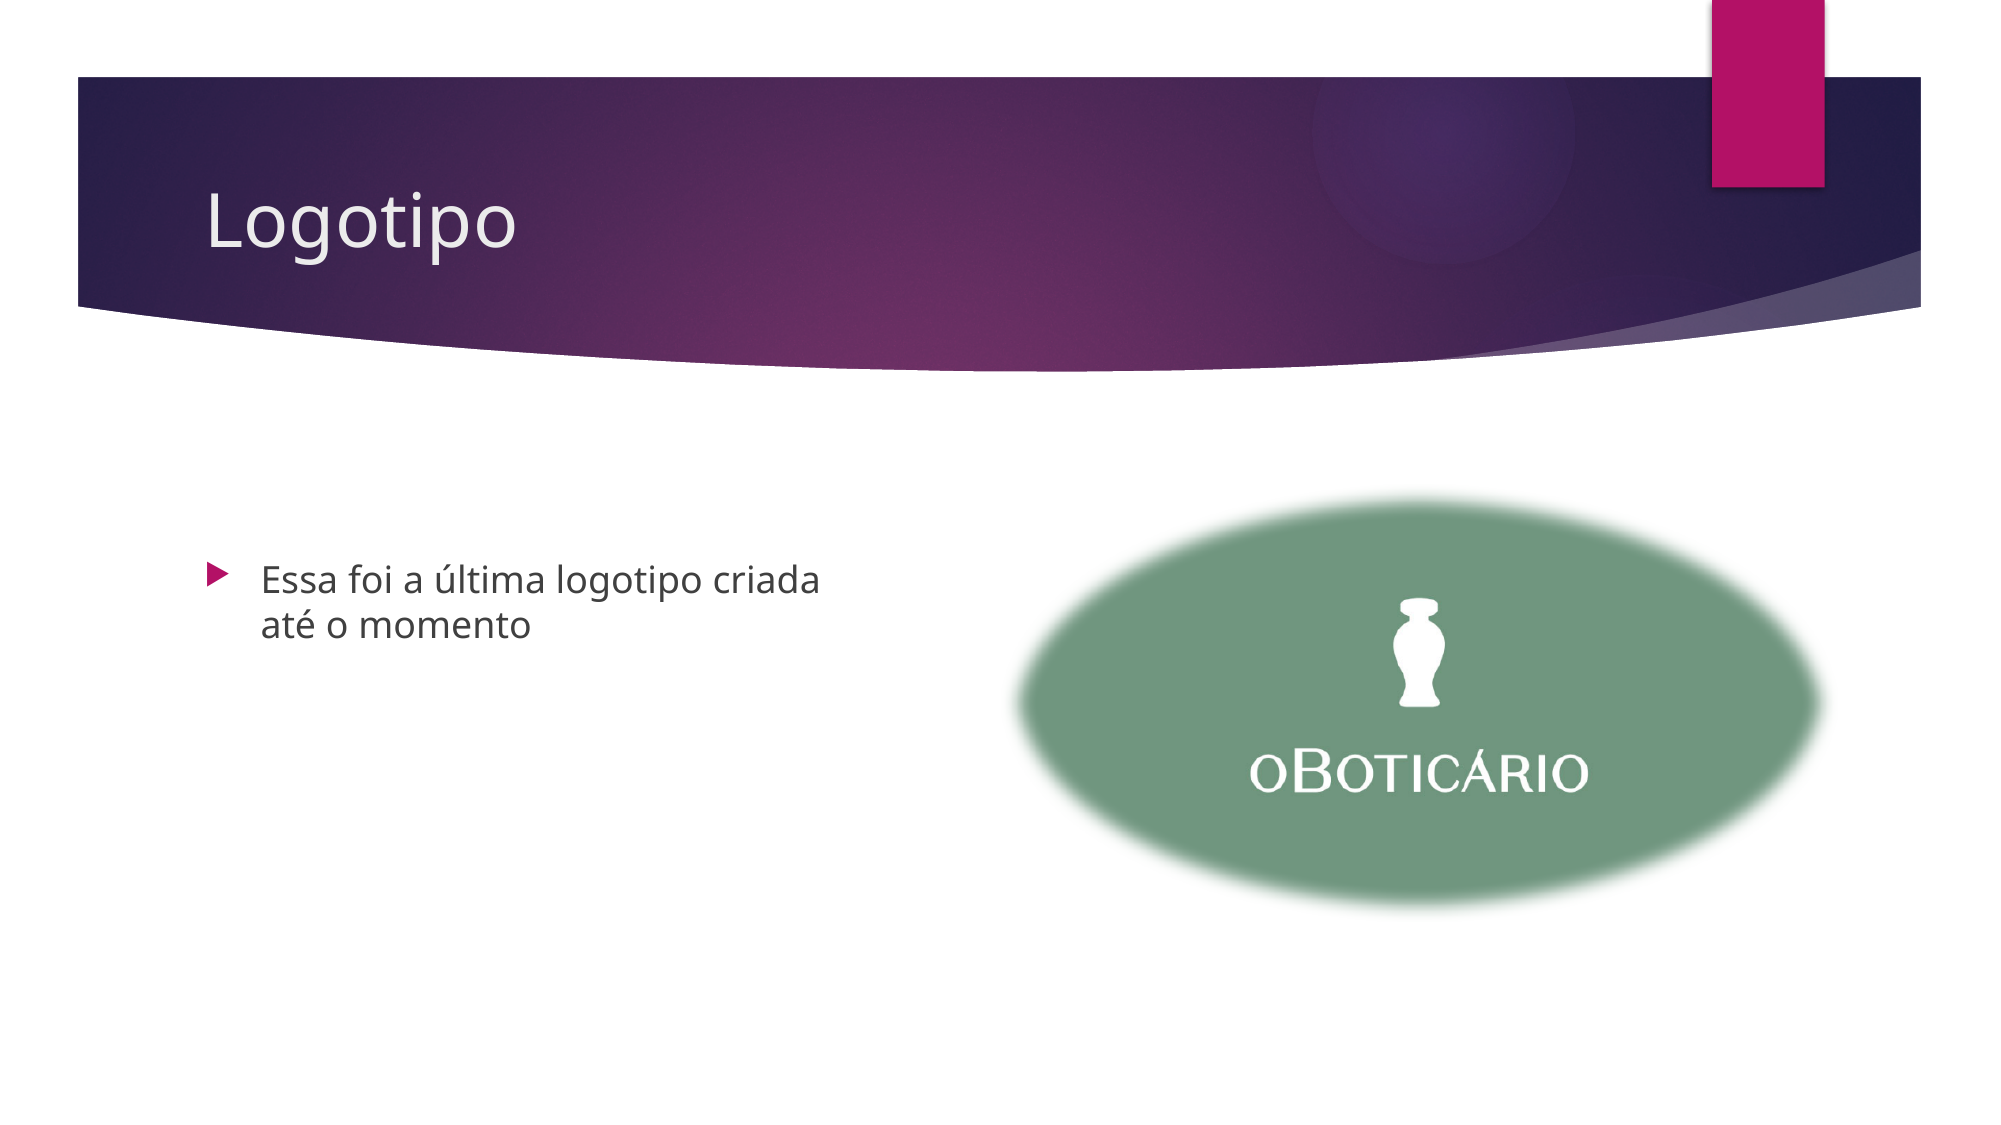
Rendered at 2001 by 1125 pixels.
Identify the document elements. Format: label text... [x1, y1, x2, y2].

picture [999, 483, 1839, 924]
title Logotipo [189, 159, 1627, 276]
list Essa foi a última logotipo criada até o momento [189, 548, 874, 988]
